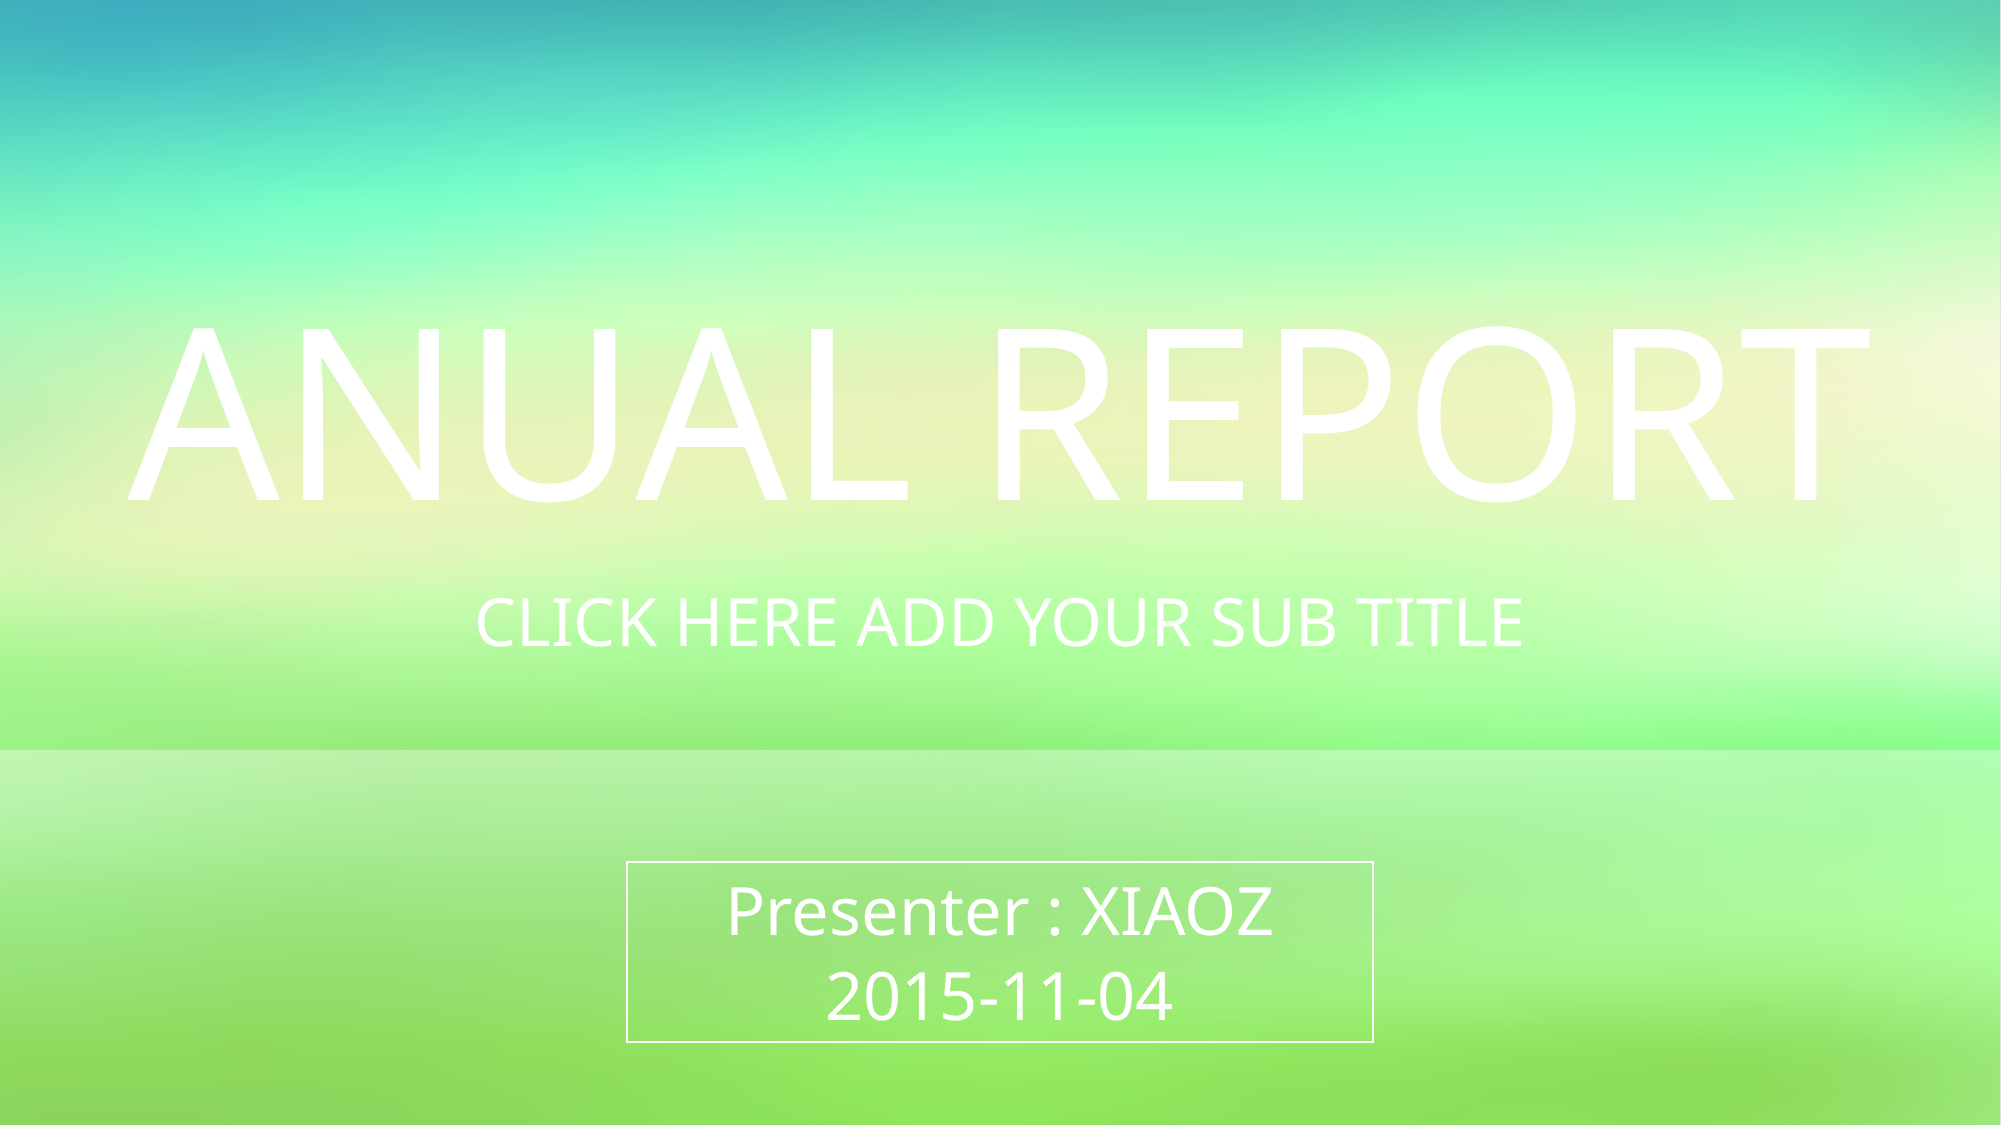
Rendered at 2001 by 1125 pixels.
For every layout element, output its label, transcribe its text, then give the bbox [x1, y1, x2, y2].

picture [0, 0, 2001, 1125]
text_box CLICK HERE ADD YOUR SUB TITLE [459, 572, 1541, 667]
text_box [626, 861, 1374, 1043]
text_box [0, 749, 2000, 1125]
text_box ANUAL REPORT [112, 253, 1888, 556]
